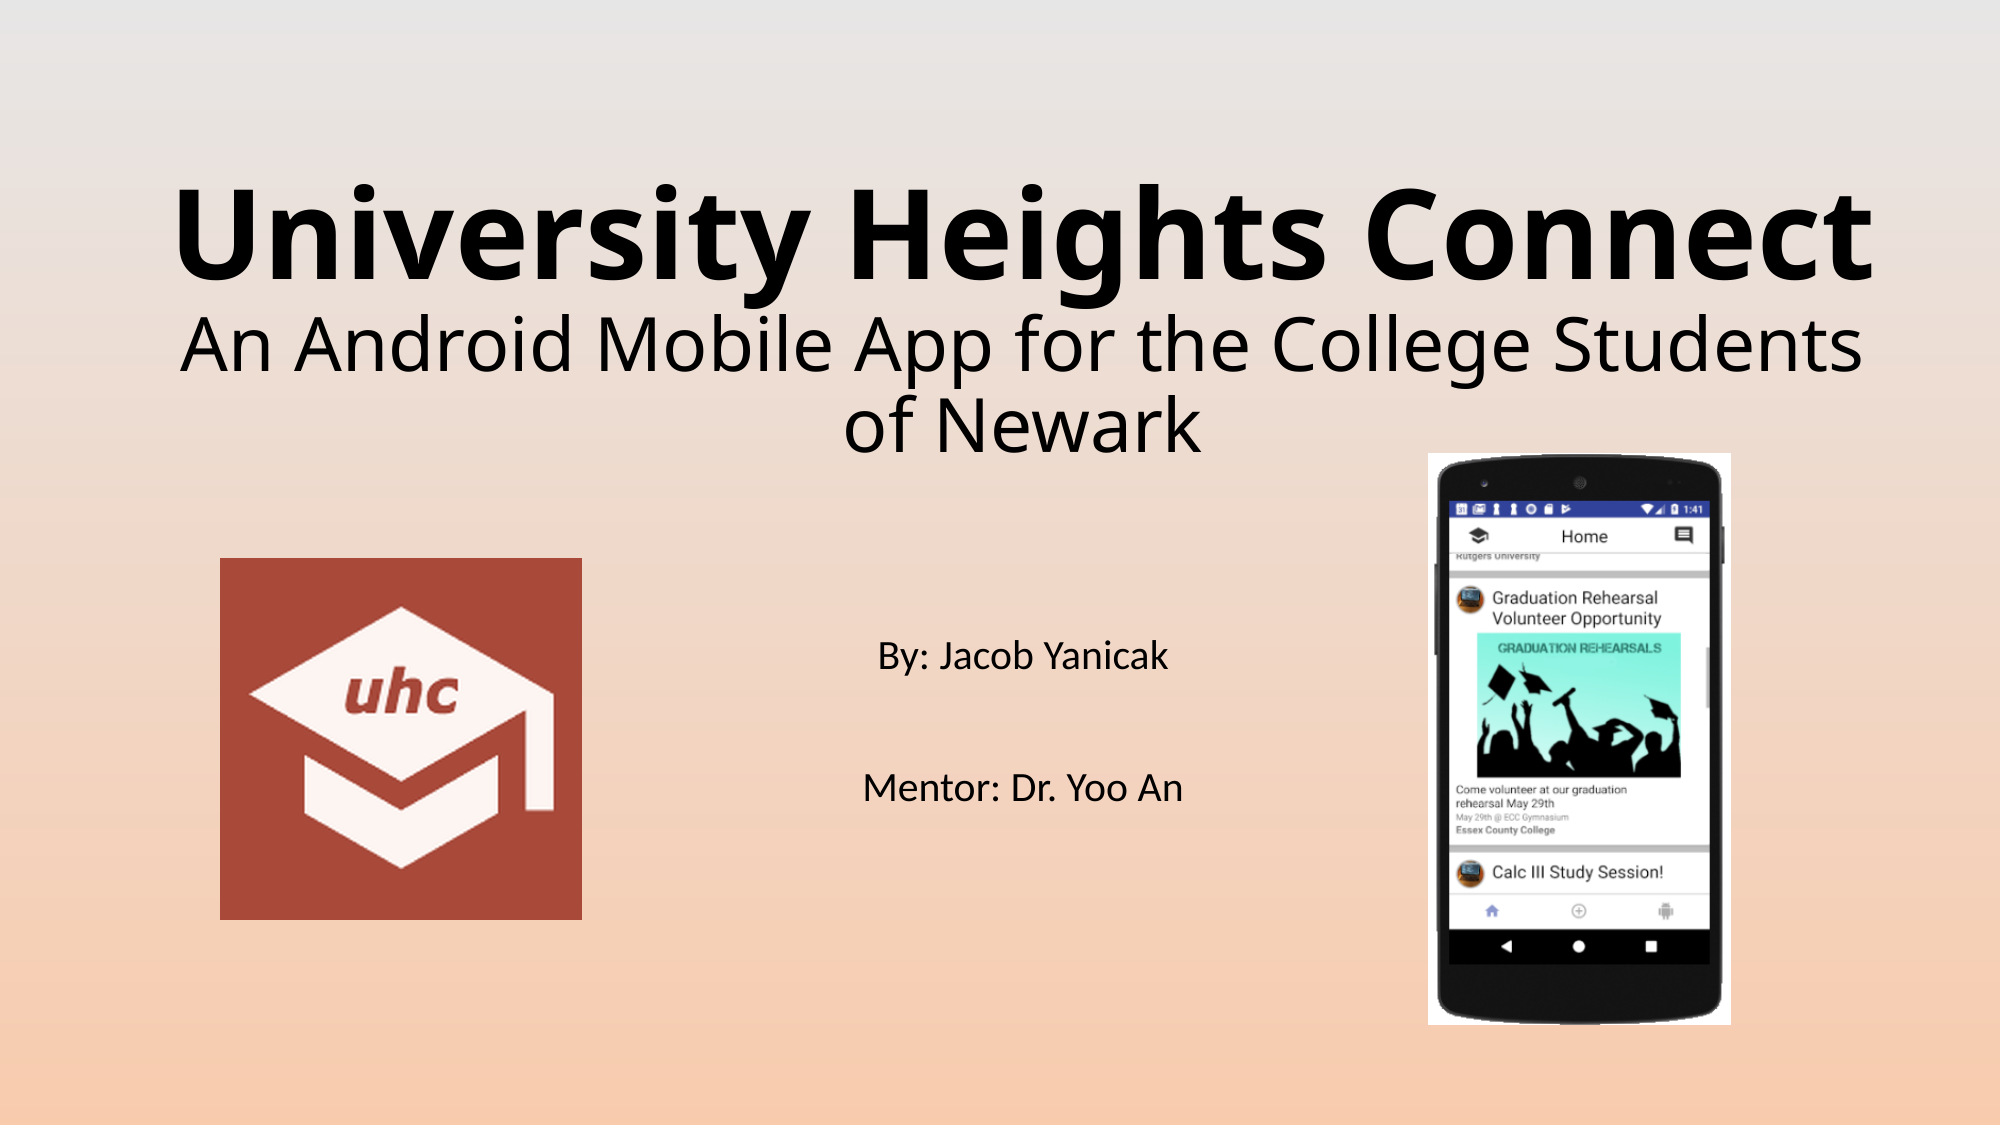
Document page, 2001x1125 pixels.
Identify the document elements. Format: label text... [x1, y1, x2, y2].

subtitle By: Jacob Yanicak Mentor: Dr. Yoo An [582, 625, 1428, 853]
title University Heights Connect An Android Mobile App for the College Students of Newark [125, 143, 1922, 626]
picture [1428, 453, 1731, 1025]
picture [220, 558, 582, 920]
